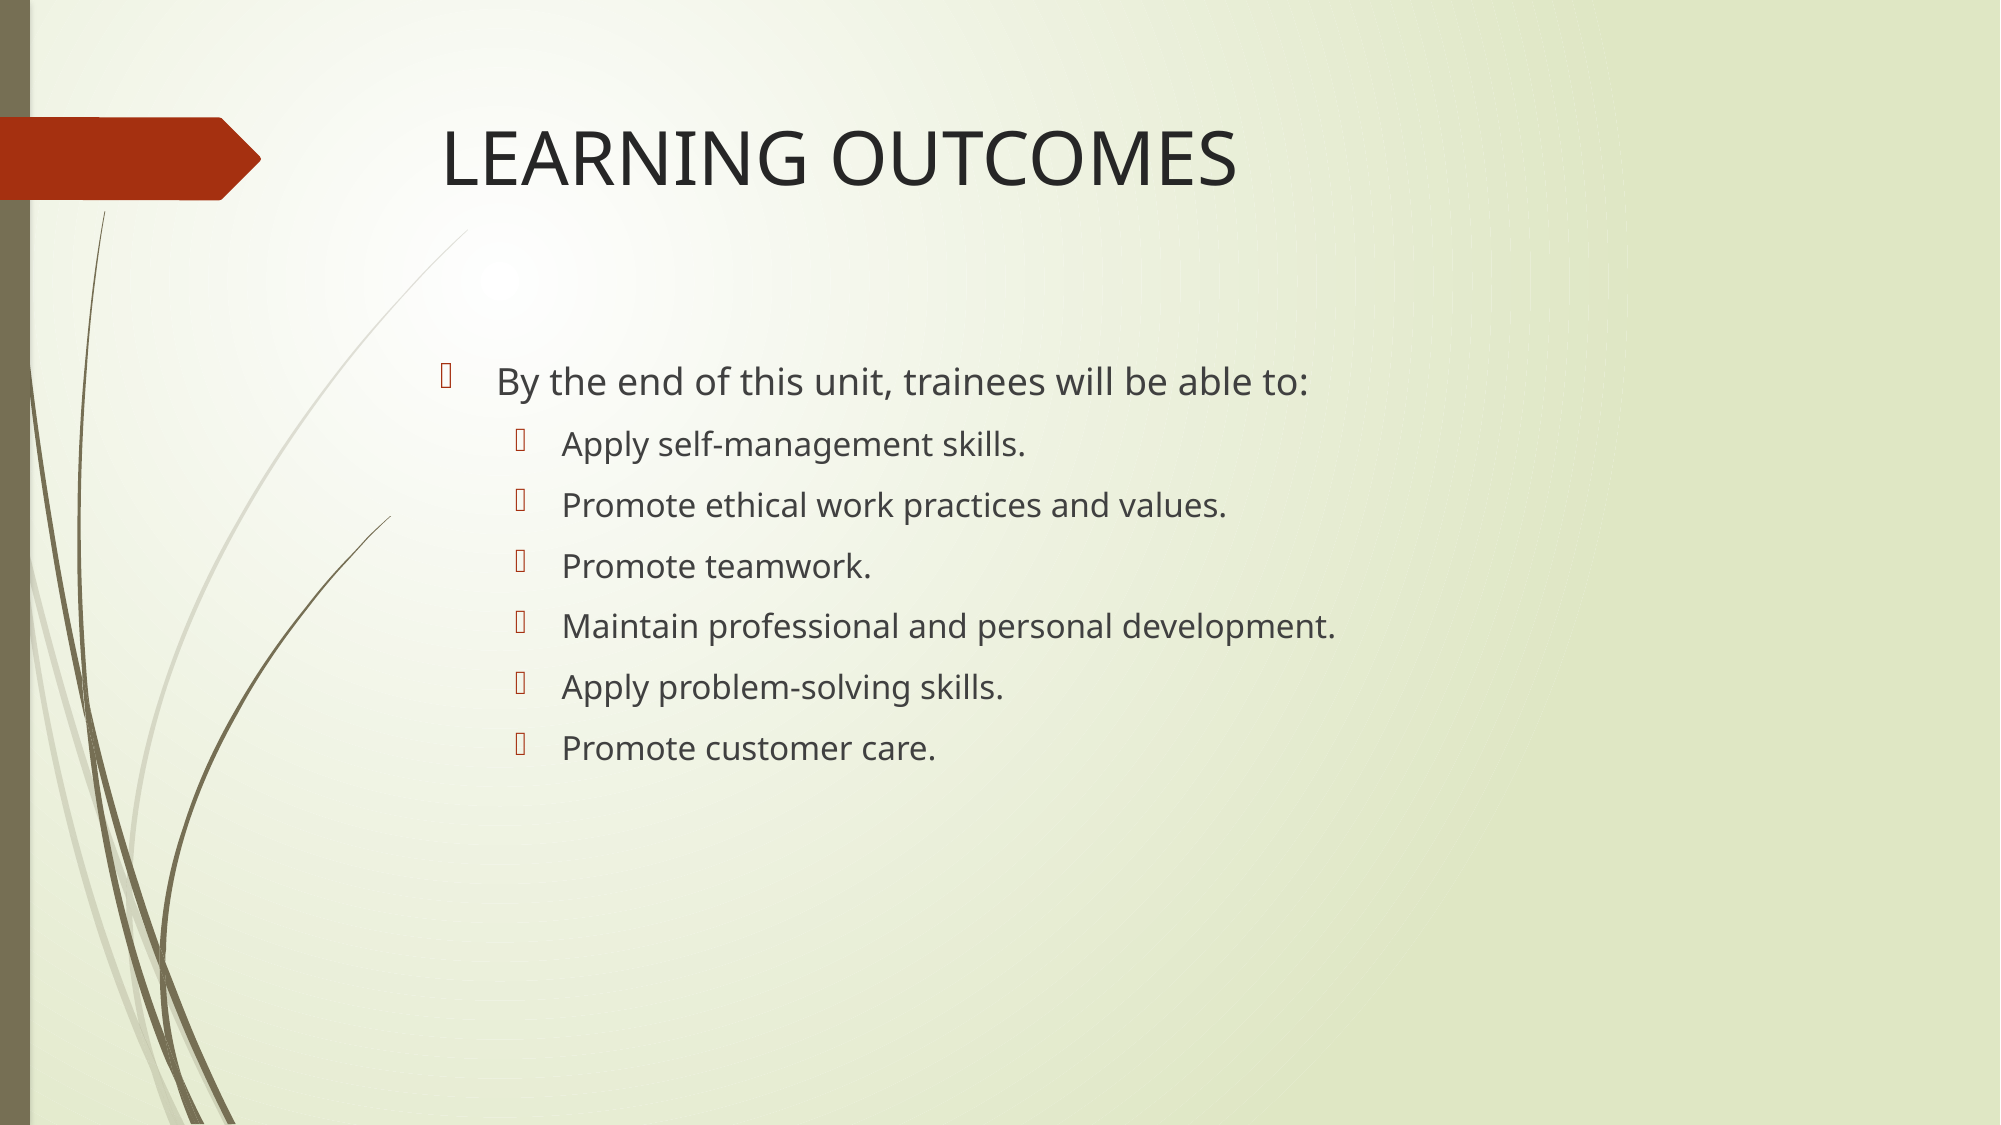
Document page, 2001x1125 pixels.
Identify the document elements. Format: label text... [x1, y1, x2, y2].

title LEARNING OUTCOMES [425, 102, 1888, 313]
list By the end of this unit, trainees will be able to: Apply self-management skills. Promote ethical work practices and values. Promote teamwork. Maintain professional and personal development. Apply problem-solving skills. Promote customer care. [424, 350, 1888, 970]
